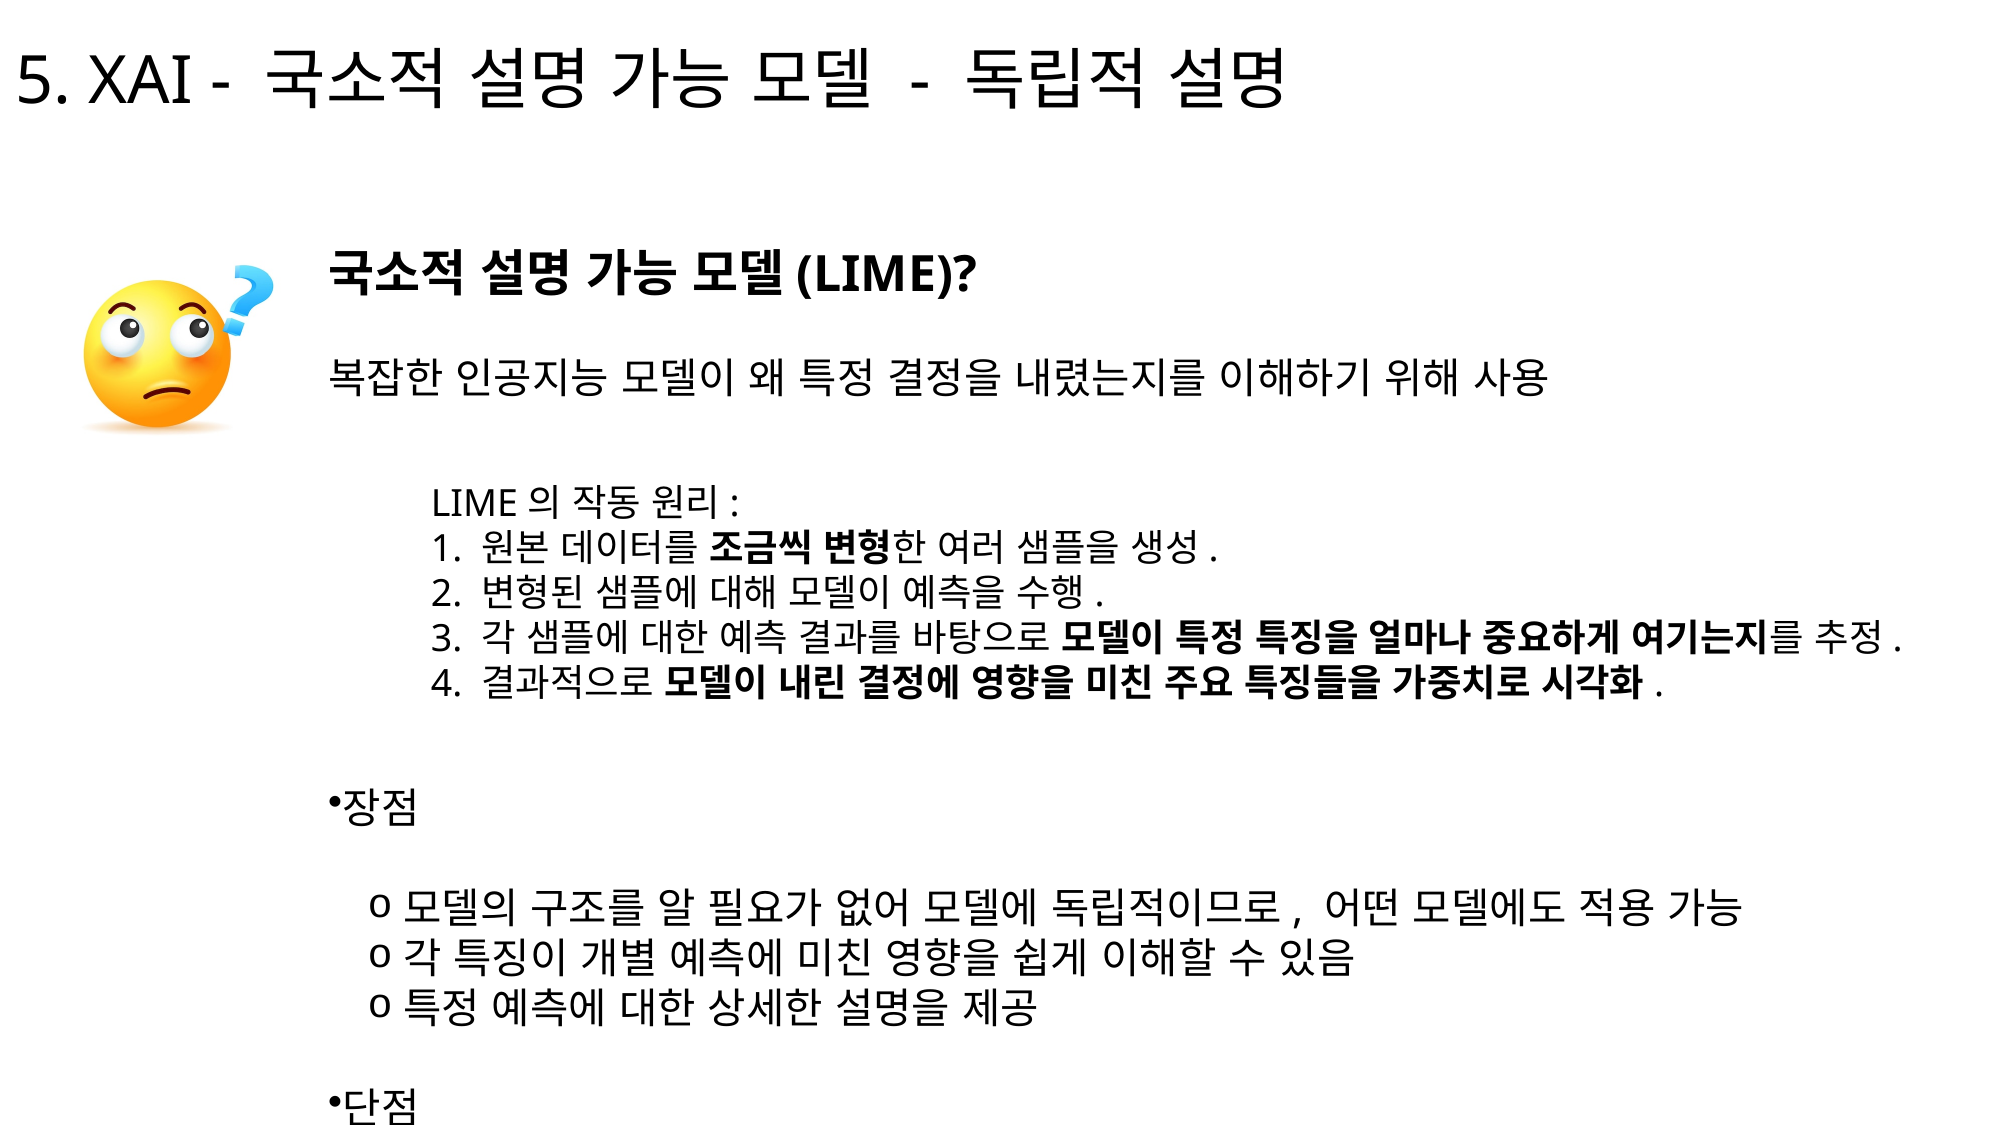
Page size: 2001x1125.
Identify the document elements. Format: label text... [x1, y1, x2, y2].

text_box 국소적 설명 가능 모델(LIME)? 복잡한 인공지능 모델이 왜 특정 결정을 내렸는지를 이해하기 위해 사용 [314, 234, 1914, 410]
title 5. XAI - 국소적 설명 가능 모델 - 독립적 설명 [0, 41, 2000, 124]
picture [0, 196, 314, 511]
text_box 장점 모델의 구조를 알 필요가 없어 모델에 독립적이므로, 어떤 모델에도 적용 가능 각 특징이 개별 예측에 미친 영향을 쉽게 이해할 수 있음 특정 예측에 대한 상세한 설명을 제공 단점 각 예측마다 다수의 샘플링과 훈련이 필요해 시간이 오래 걸릴 수 있음 동일 데이터에 대해 다른 설명이 나올 수 있음 데이터셋이 너무 클 경우 적용이 어려움 [313, 773, 2000, 1125]
text_box LIME의 작동 원리: 1. 원본 데이터를 조금씩 변형한 여러 샘플을 생성. 2. 변형된 샘플에 대해 모델이 예측을 수행. 3. 각 샘플에 대한 예측 결과를 바탕으로 모델이 특정 특징을 얼마나 중요하게 여기는지를 추정. 4. 결과적으로 모델이 내린 결정에 영향을 미친 주요 특징들을 가중치로 시각화. [416, 471, 1918, 712]
